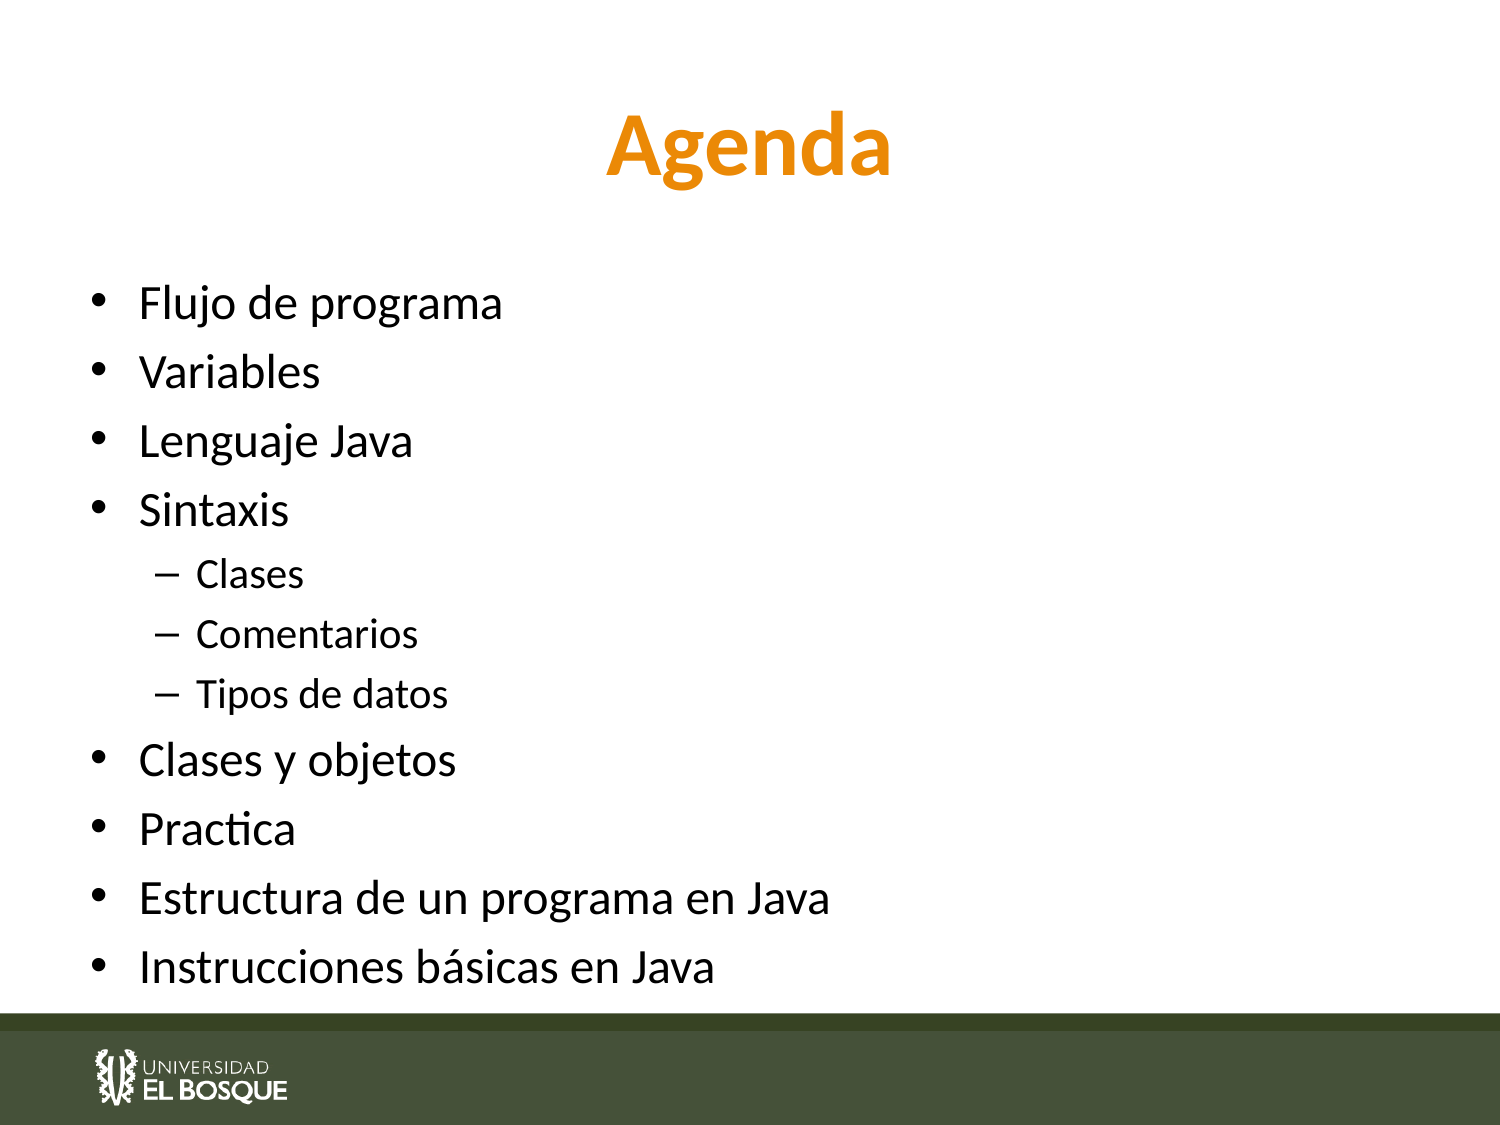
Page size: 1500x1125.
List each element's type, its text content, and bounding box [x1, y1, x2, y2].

title Agenda [75, 45, 1425, 233]
list Flujo de programa Variables Lenguaje Java Sintaxis Clases Comentarios Tipos de datos Clases y objetos Practica Estructura de un programa en Java Instrucciones básicas en Java [75, 262, 1425, 1005]
picture [76, 1031, 305, 1125]
